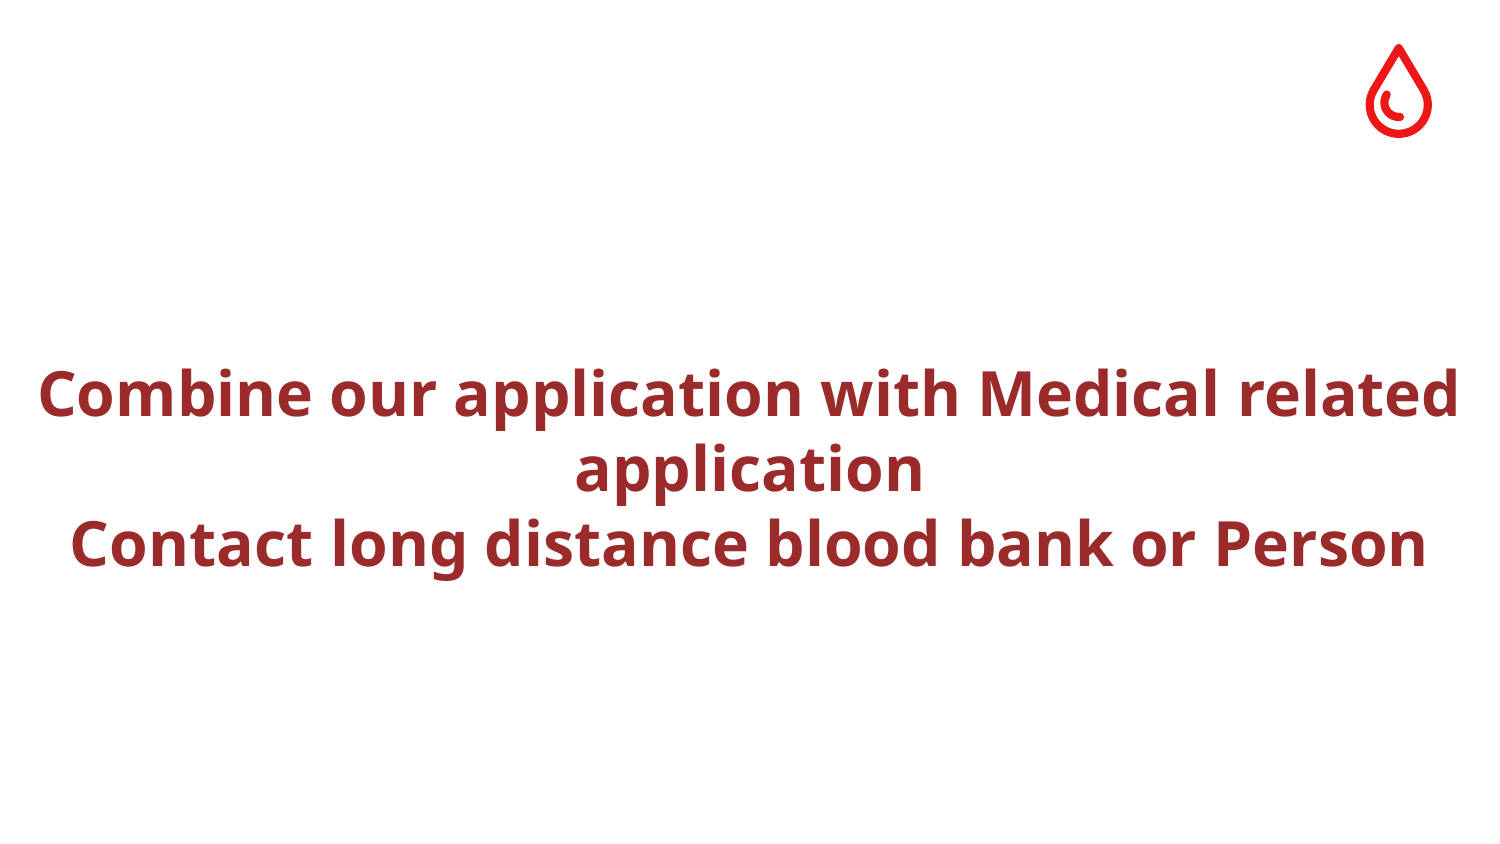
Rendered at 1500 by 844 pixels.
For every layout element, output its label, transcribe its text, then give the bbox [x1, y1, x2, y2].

text_box Combine our application with Medical related application Contact long distance blood bank or Person [0, 339, 1500, 594]
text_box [1362, 43, 1436, 139]
